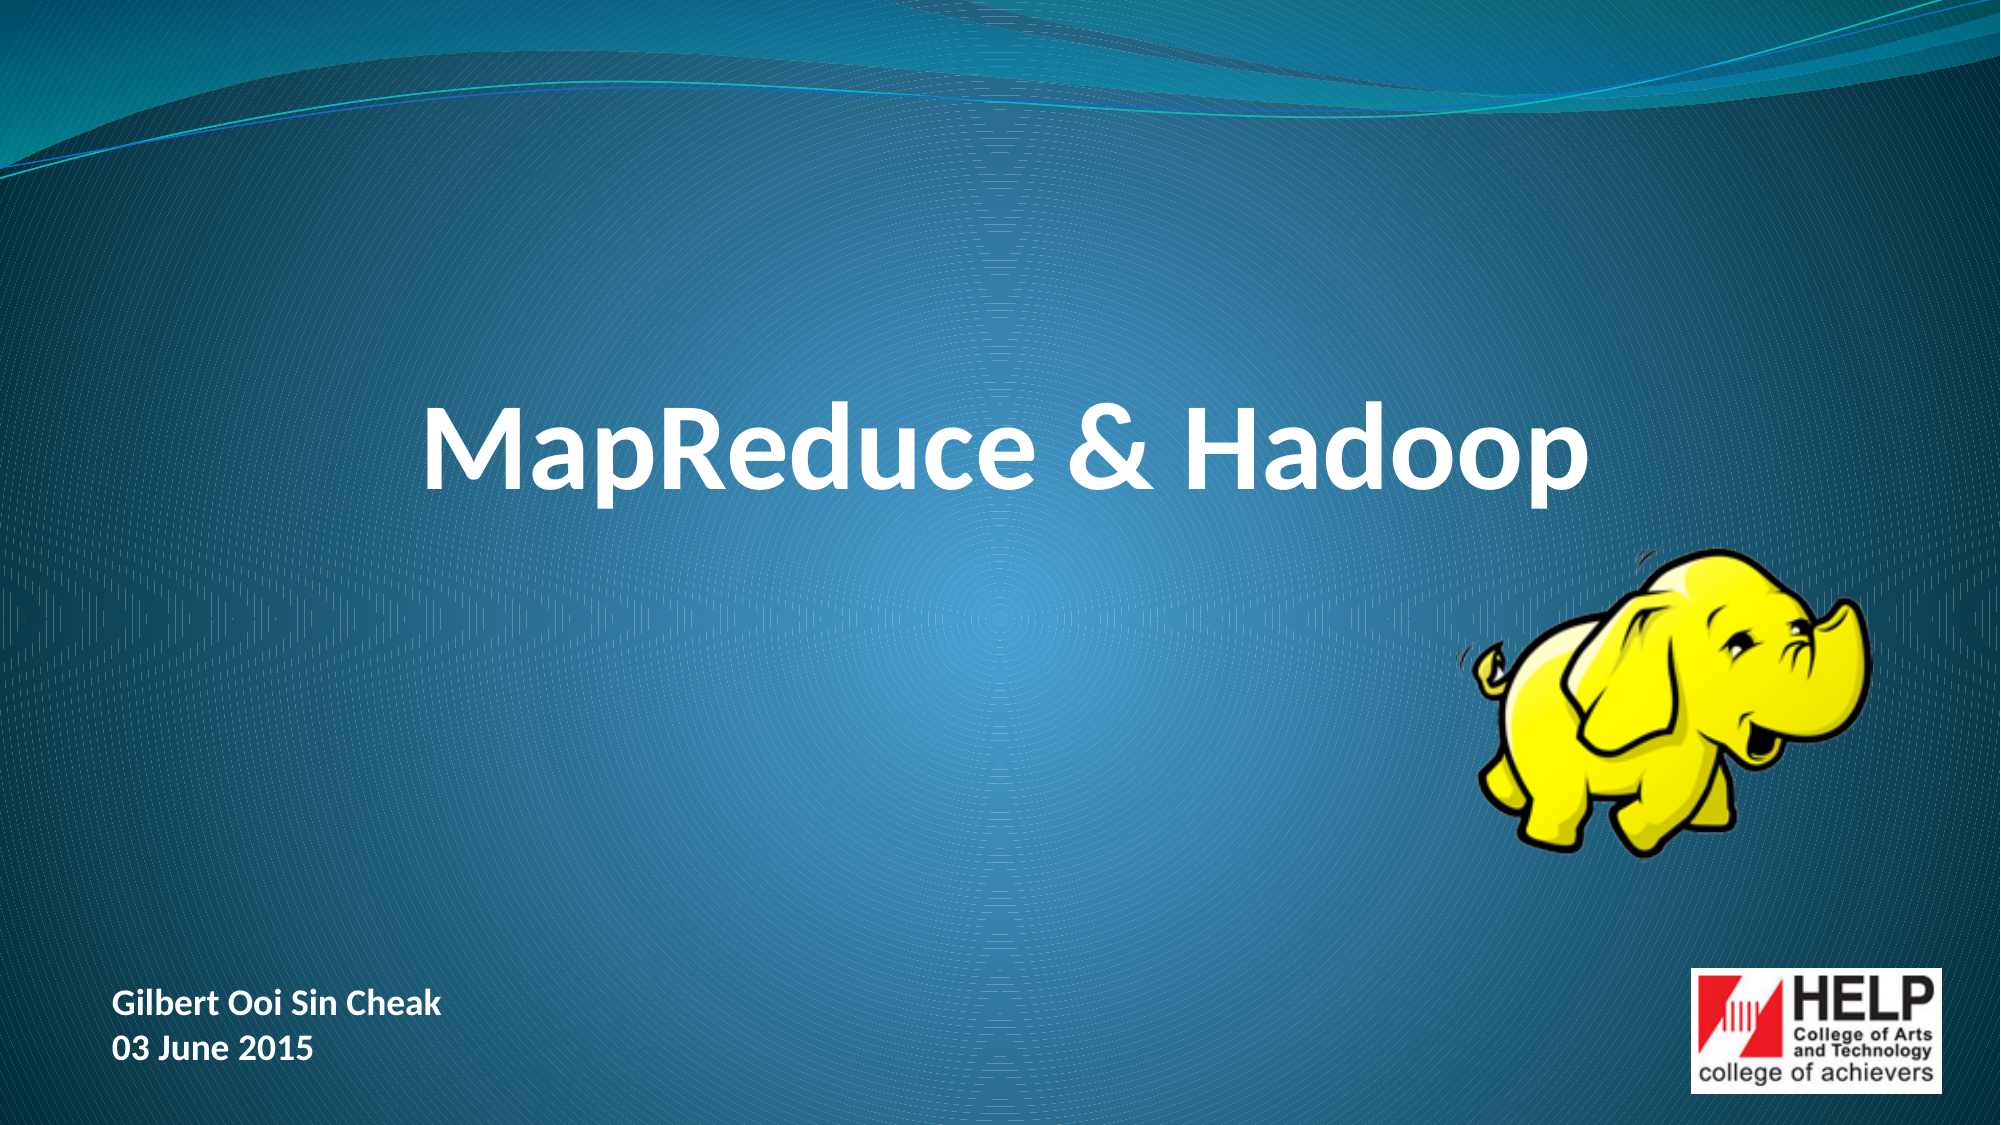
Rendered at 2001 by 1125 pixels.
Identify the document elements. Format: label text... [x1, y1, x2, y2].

picture [1690, 968, 1942, 1094]
text_box Gilbert Ooi Sin Cheak 03 June 2015 [97, 970, 457, 1076]
picture [1455, 478, 1874, 900]
text_box MapReduce & Hadoop [405, 357, 1608, 522]
text_box 800 [1449, 480, 1455, 522]
